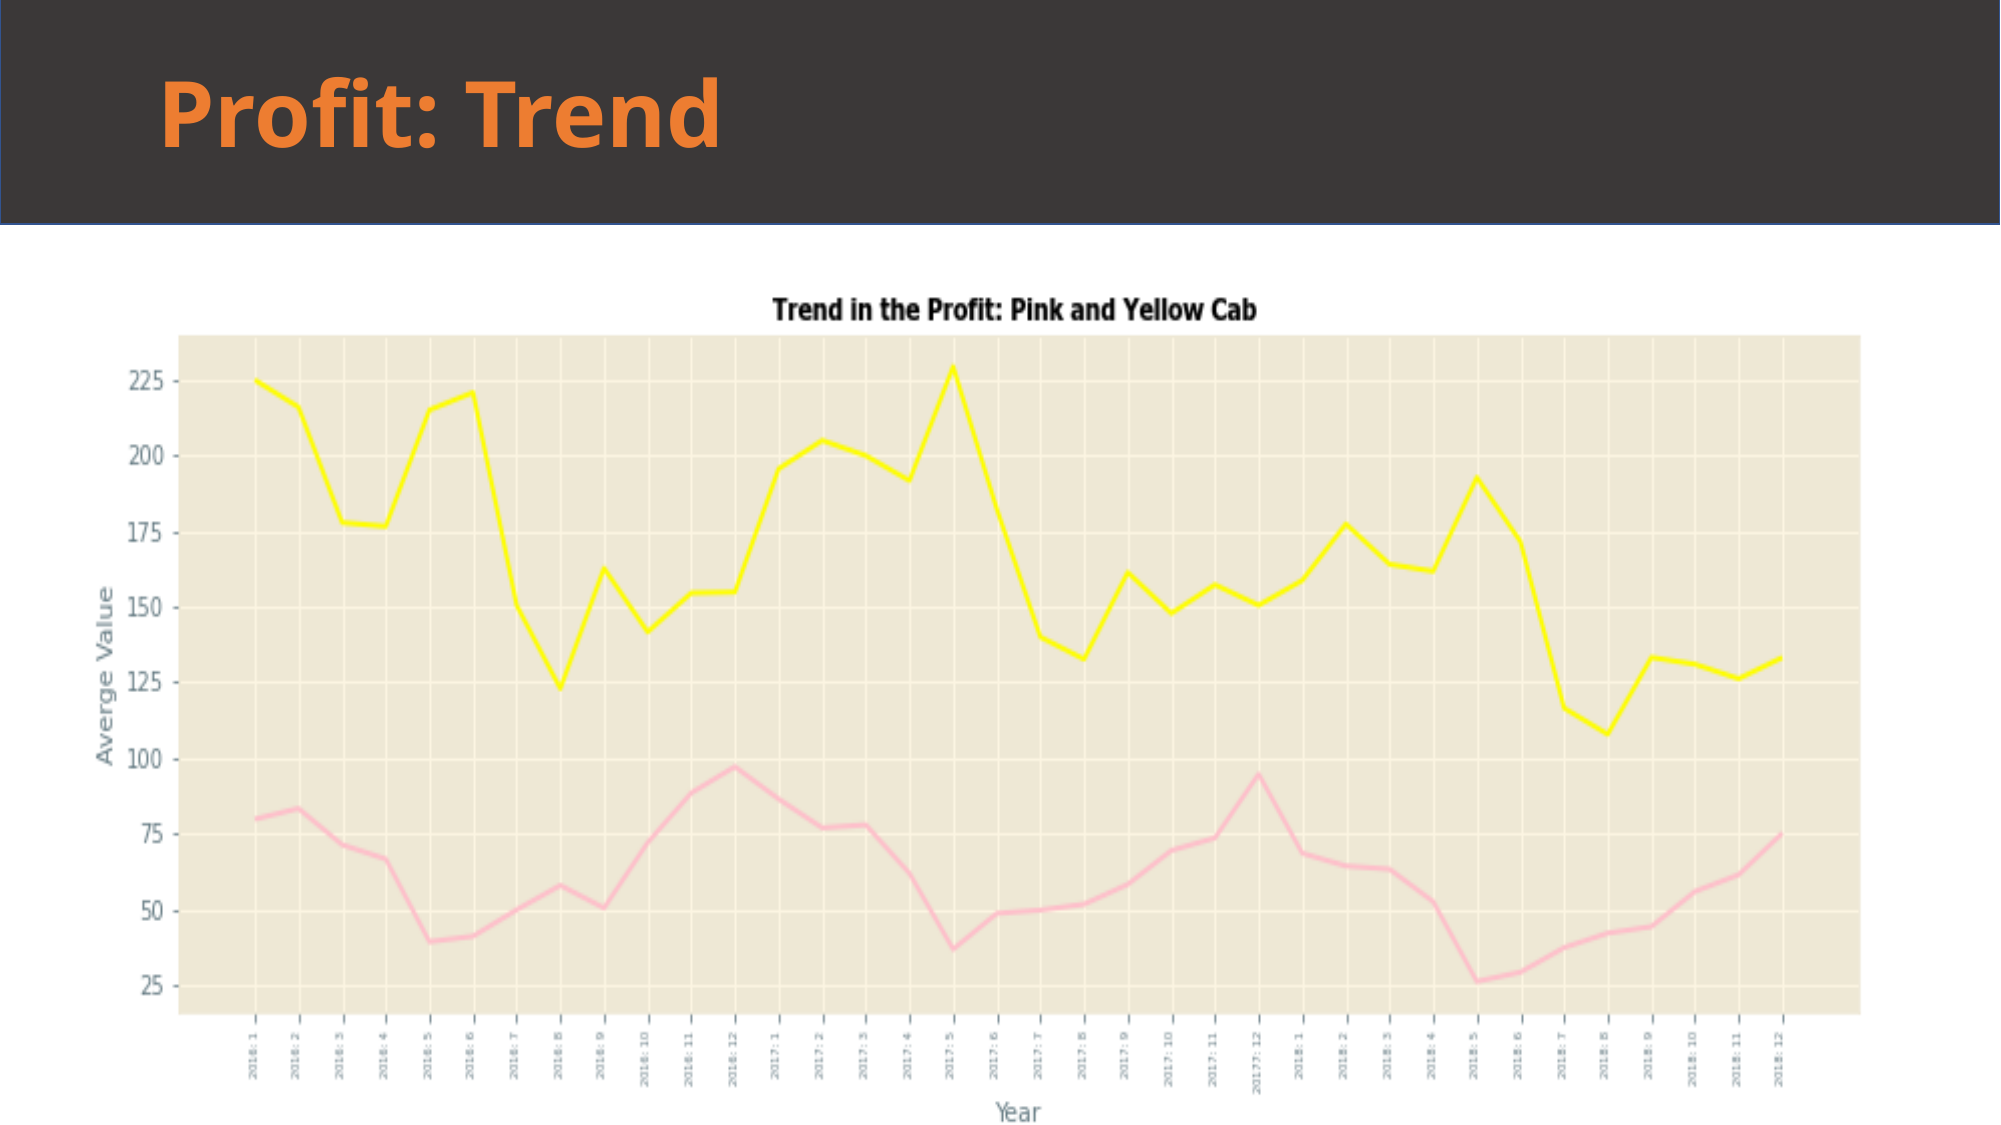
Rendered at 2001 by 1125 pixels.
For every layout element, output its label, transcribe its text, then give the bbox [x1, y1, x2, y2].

picture [0, 229, 2000, 1125]
text_box Profit: Trend [0, 0, 2000, 225]
